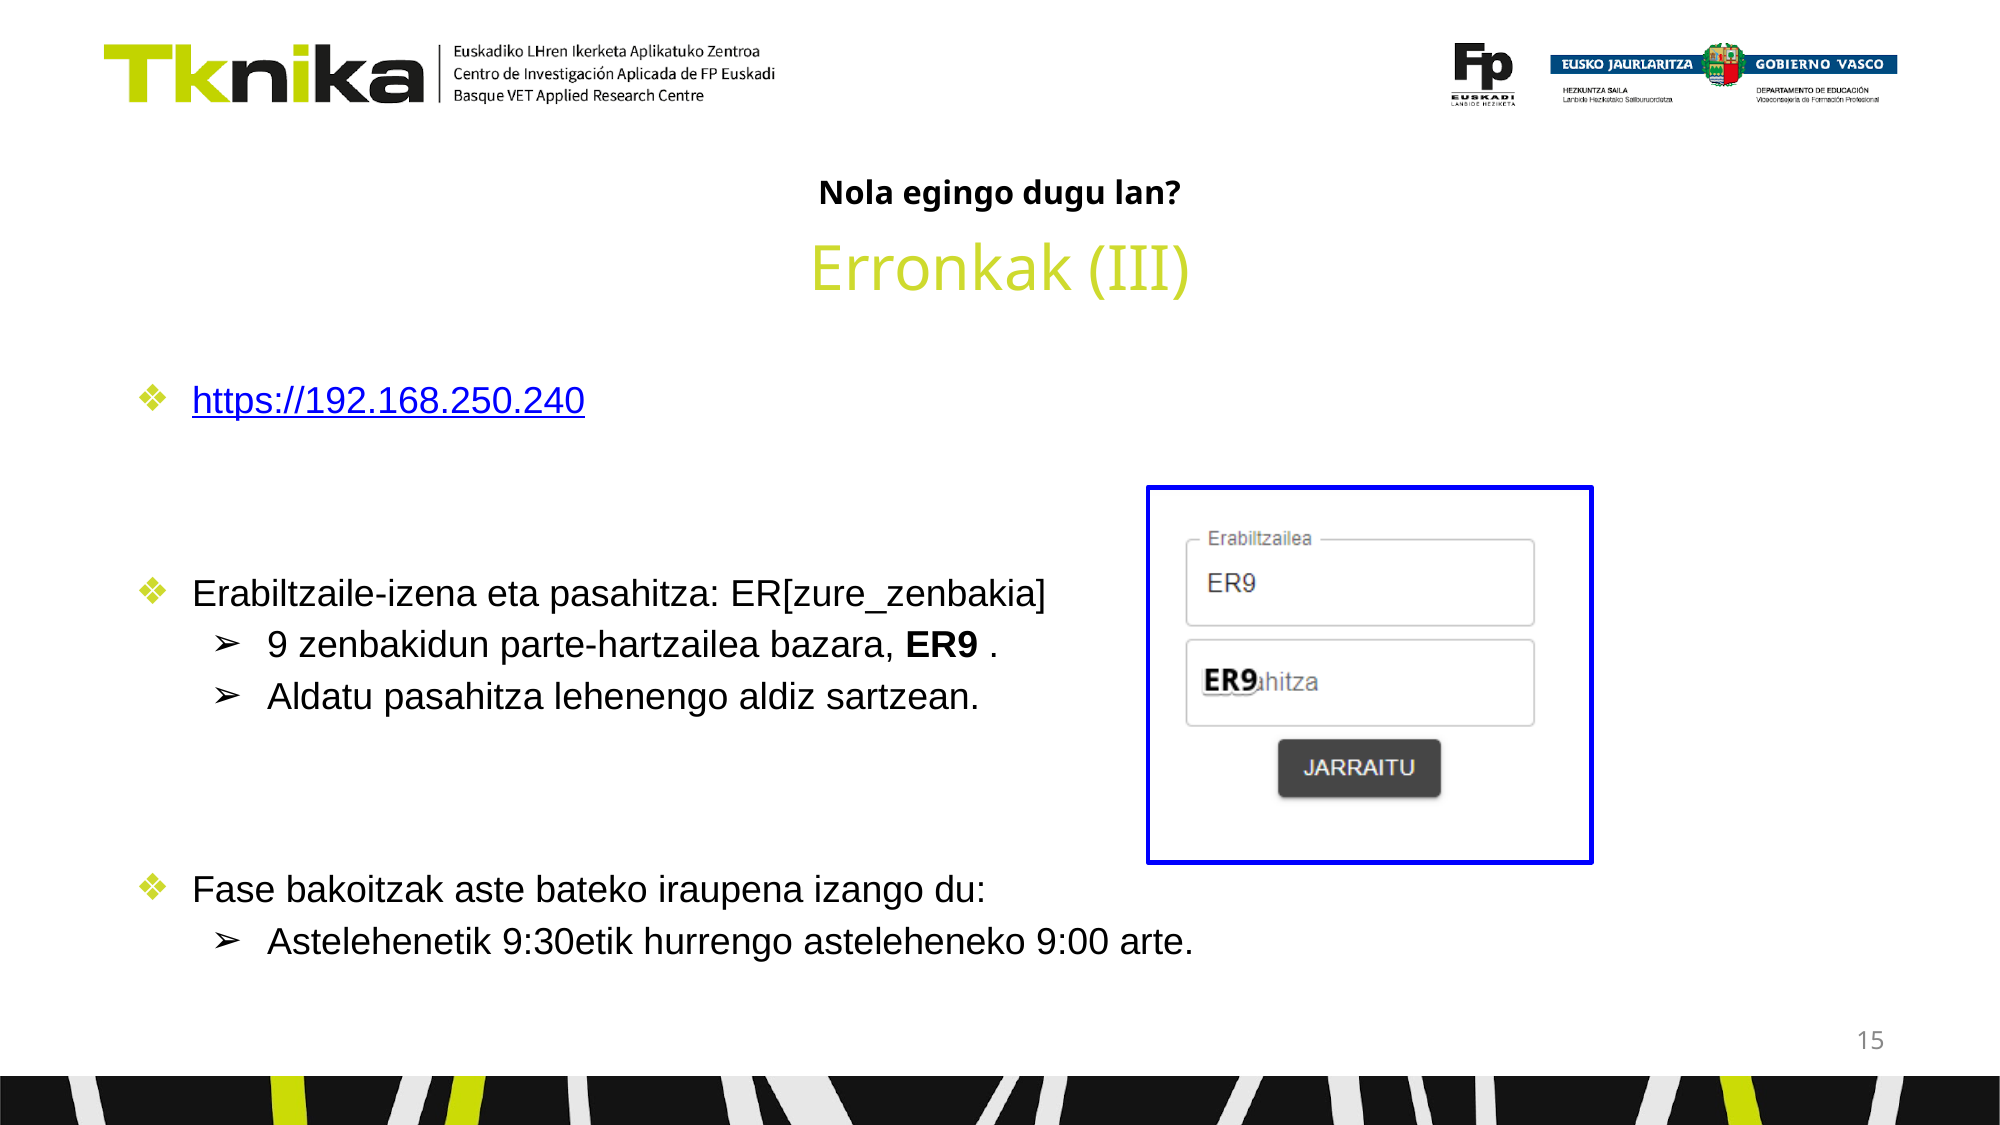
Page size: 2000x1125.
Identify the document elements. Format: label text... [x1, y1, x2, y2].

slide_number ‹#› [1433, 1011, 1900, 1072]
list https://192.168.250.240 Erabiltzaile-izena eta pasahitza: ER[zure_zenbakia] 9 zenbakidun parte-hartzailea bazara, ER9 . Aldatu pasahitza lehenengo aldiz sartzean. Fase bakoitzak aste bateko iraupena izango du: Astelehenetik 9:30etik hurrengo asteleheneko 9:00 arte. [102, 361, 1898, 988]
picture [1149, 489, 1590, 861]
picture [0, 1076, 2000, 1125]
picture [102, 42, 1898, 106]
list Erronkak (III) [102, 219, 1898, 291]
title Nola egingo dugu lan? [99, 125, 1900, 220]
